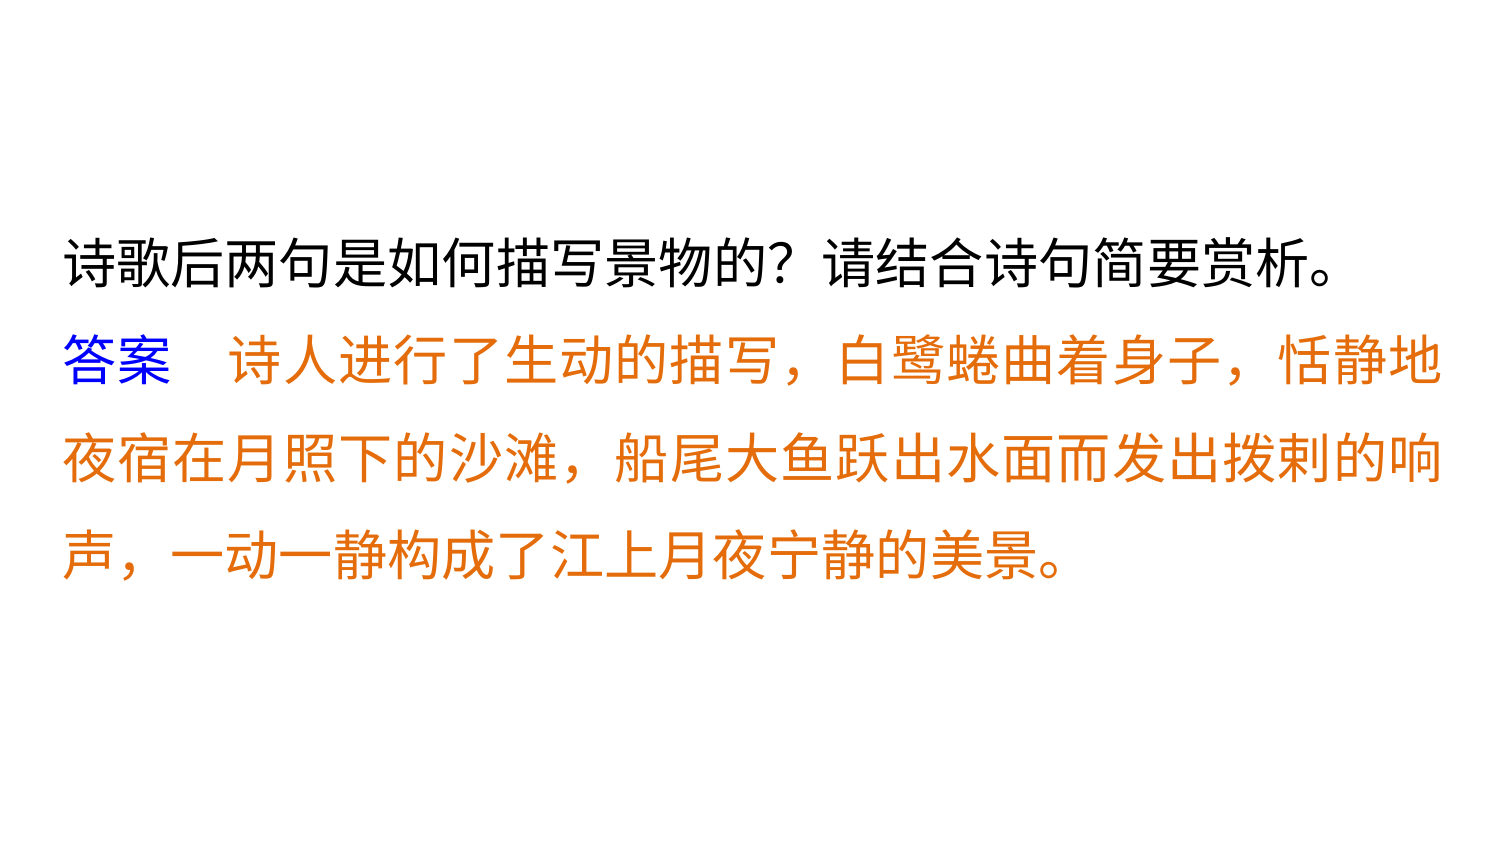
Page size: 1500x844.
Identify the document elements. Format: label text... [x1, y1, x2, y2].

text_box 诗歌后两句是如何描写景物的？请结合诗句简要赏析。 答案 诗人进行了生动的描写，白鹭蜷曲着身子，恬静地夜宿在月照下的沙滩，船尾大鱼跃出水面而发出拨剌的响声，一动一静构成了江上月夜宁静的美景。 [47, 189, 1458, 594]
